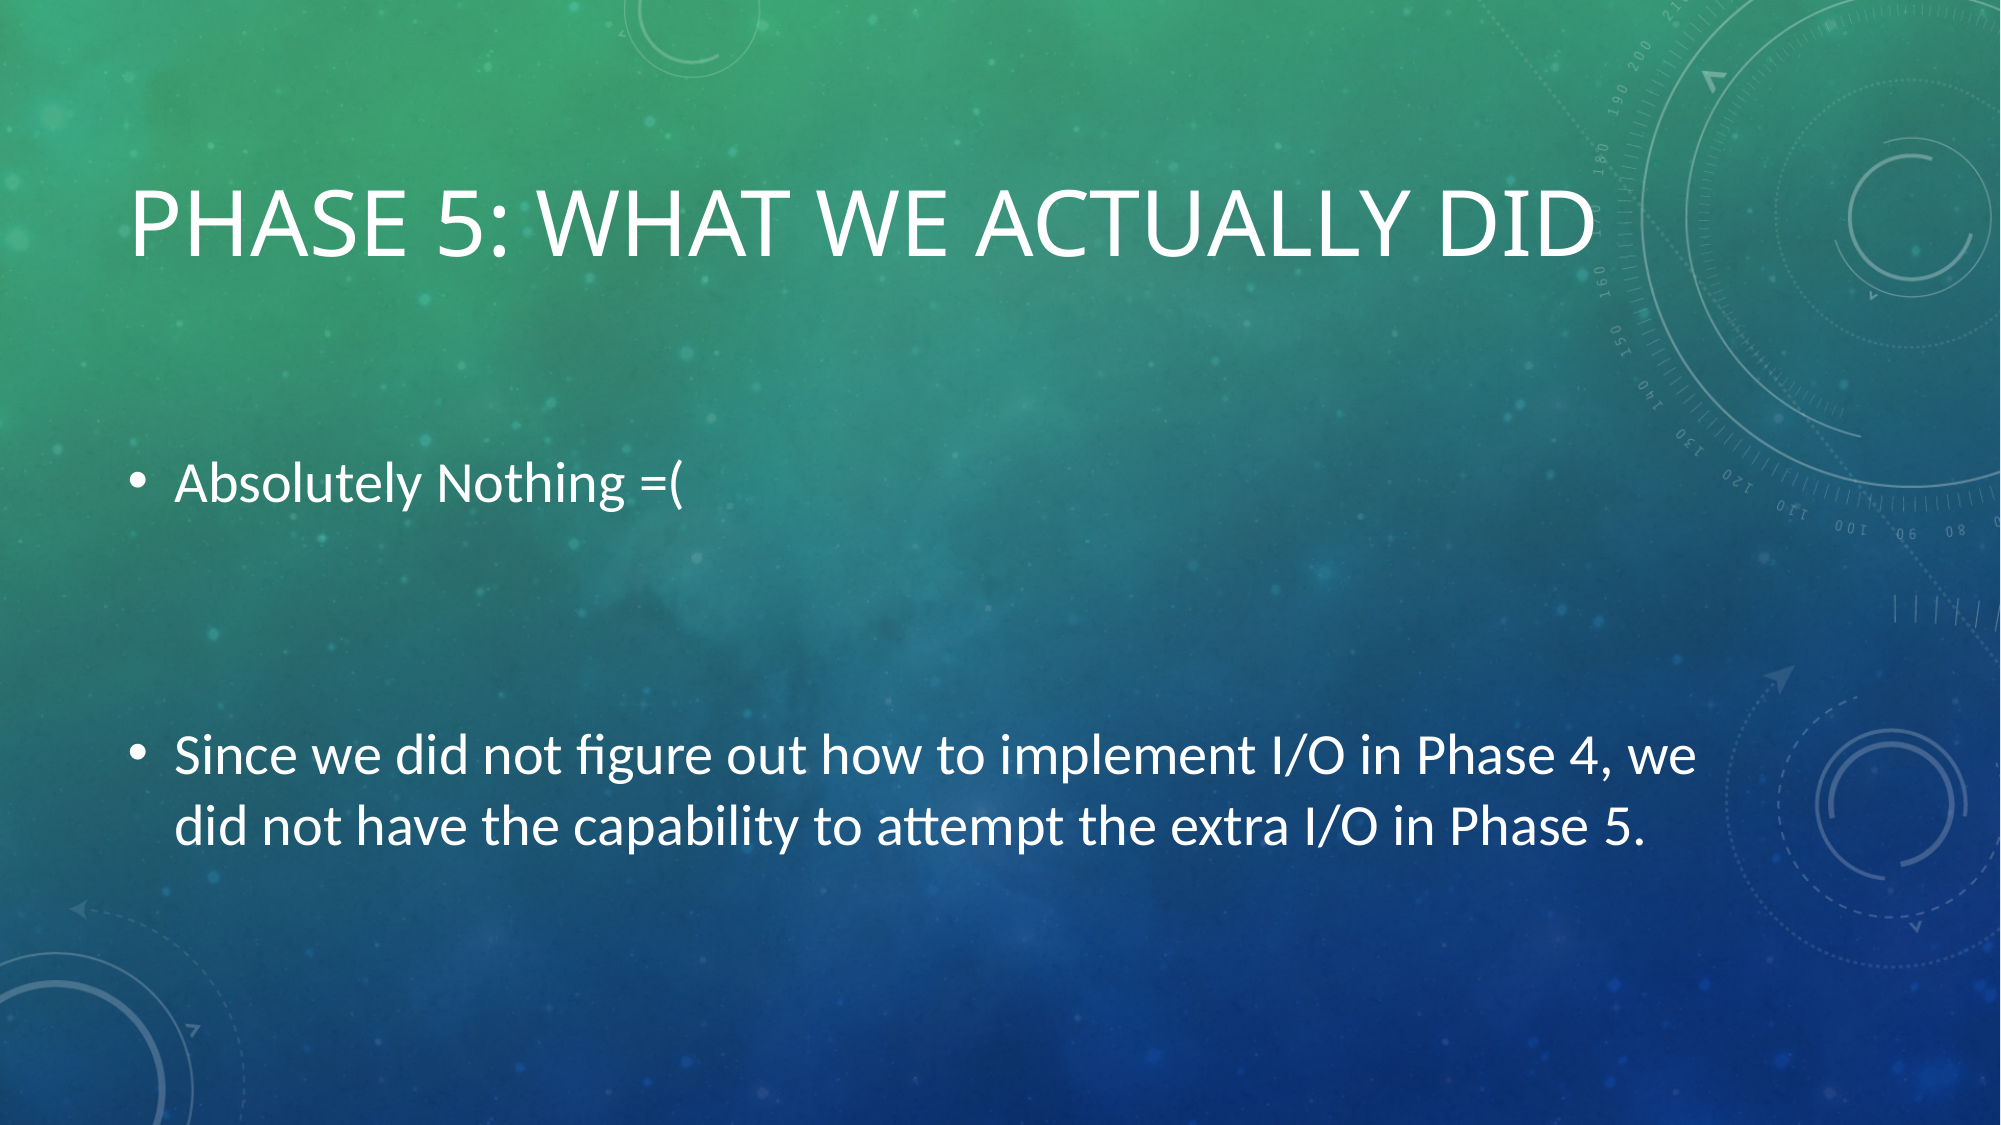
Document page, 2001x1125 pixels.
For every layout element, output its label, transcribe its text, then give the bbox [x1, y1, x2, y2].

title Phase 5: what we actually did [112, 99, 1775, 339]
picture [0, 0, 2001, 1125]
list Absolutely Nothing =( Since we did not figure out how to implement I/O in Phase 4, we did not have the capability to attempt the extra I/O in Phase 5. [112, 351, 1775, 950]
